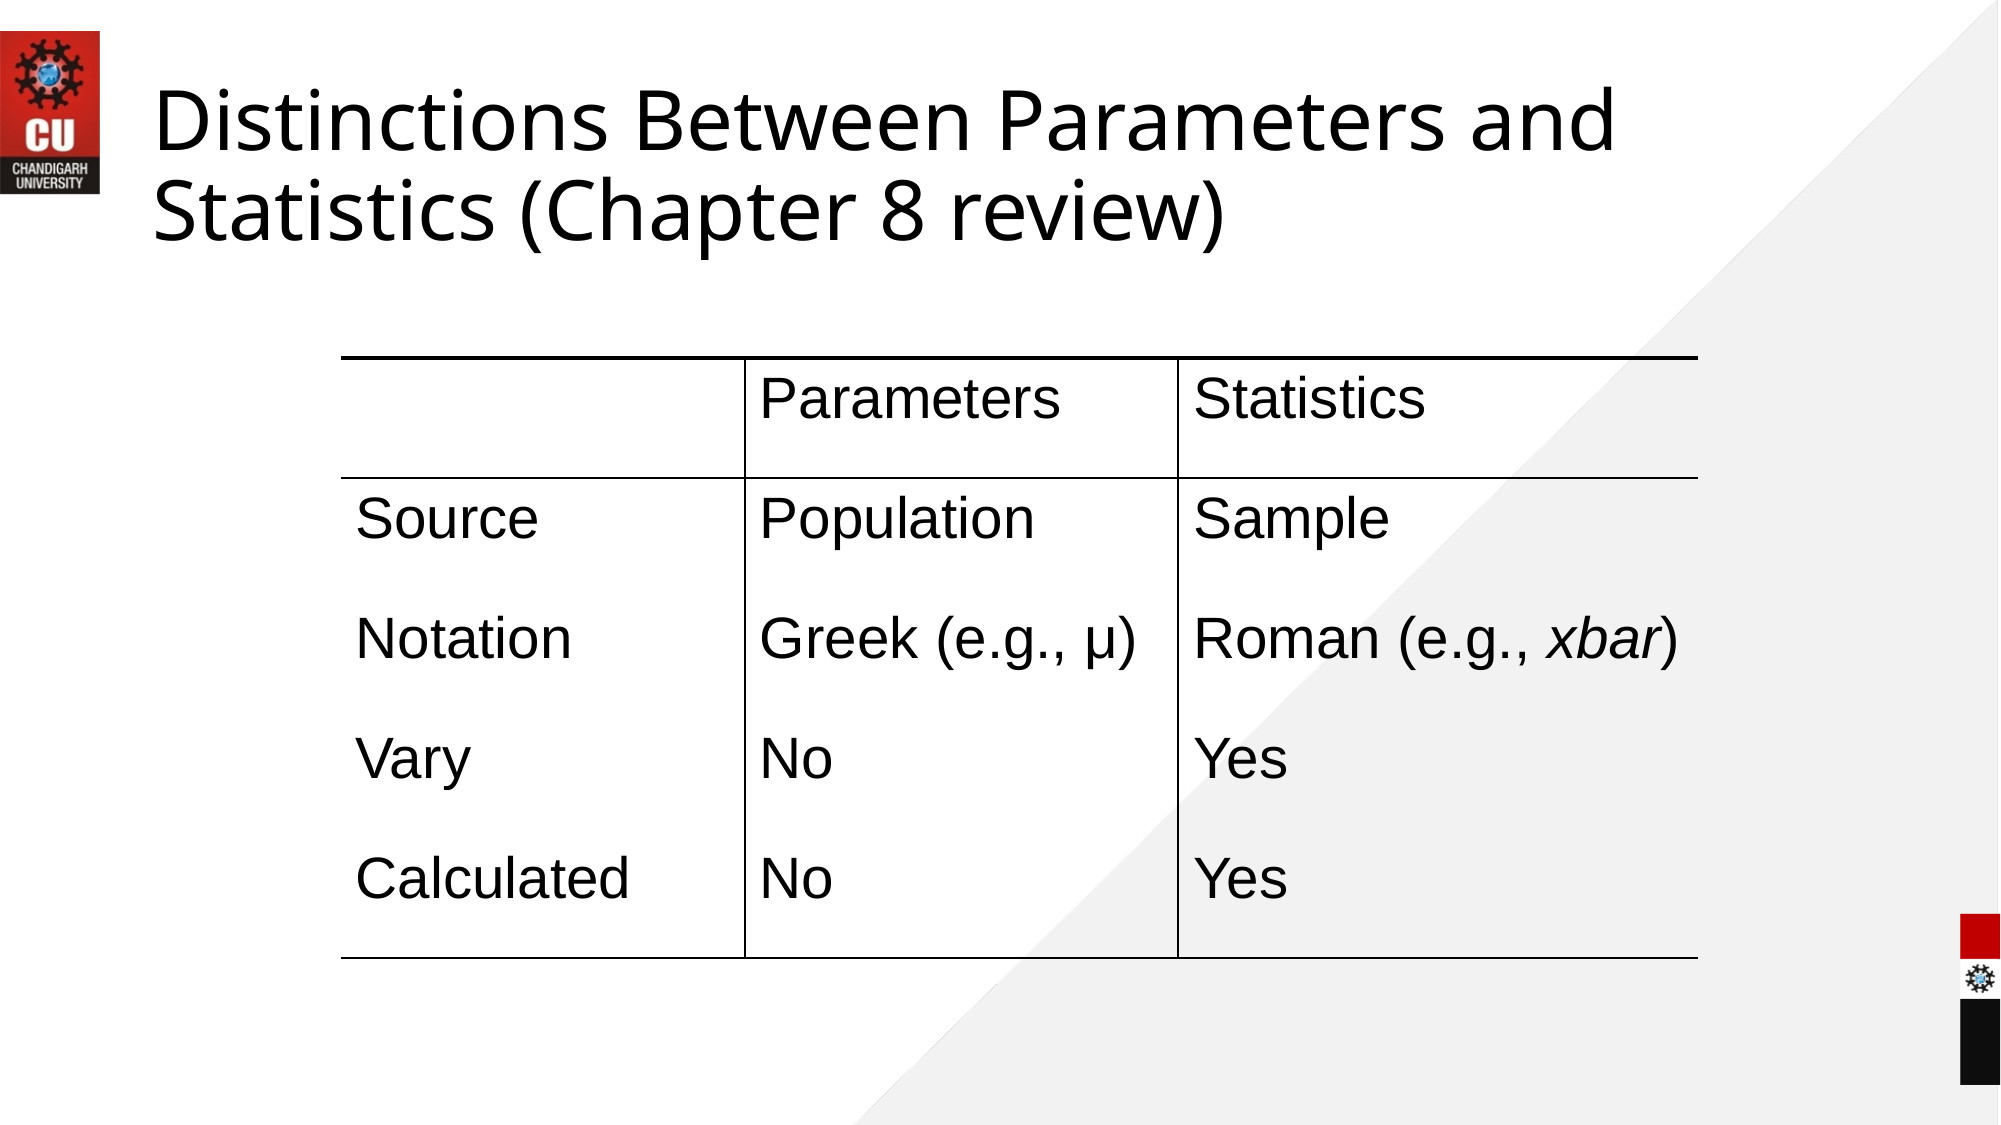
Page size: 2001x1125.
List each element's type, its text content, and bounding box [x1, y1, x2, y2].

table_cell No [746, 838, 1177, 957]
table_cell Source [341, 479, 744, 598]
table_header [341, 360, 744, 477]
title Distinctions Between Parameters and Statistics (Chapter 8 review) [137, 59, 1863, 278]
table_cell Notation [341, 598, 744, 718]
table_cell No [746, 718, 1177, 838]
table_cell Calculated [341, 838, 744, 957]
table_cell Sample [1179, 479, 1698, 598]
table_cell Vary [341, 718, 744, 838]
table_cell Population [746, 479, 1177, 598]
table_header Statistics [1179, 360, 1698, 477]
table_header Parameters [746, 360, 1177, 477]
table_cell Yes [1179, 838, 1698, 957]
table_cell Greek (e.g., μ) [746, 598, 1177, 718]
table_cell Roman (e.g., xbar) [1179, 598, 1698, 718]
table_cell Yes [1179, 718, 1698, 838]
picture [0, 0, 2001, 1125]
